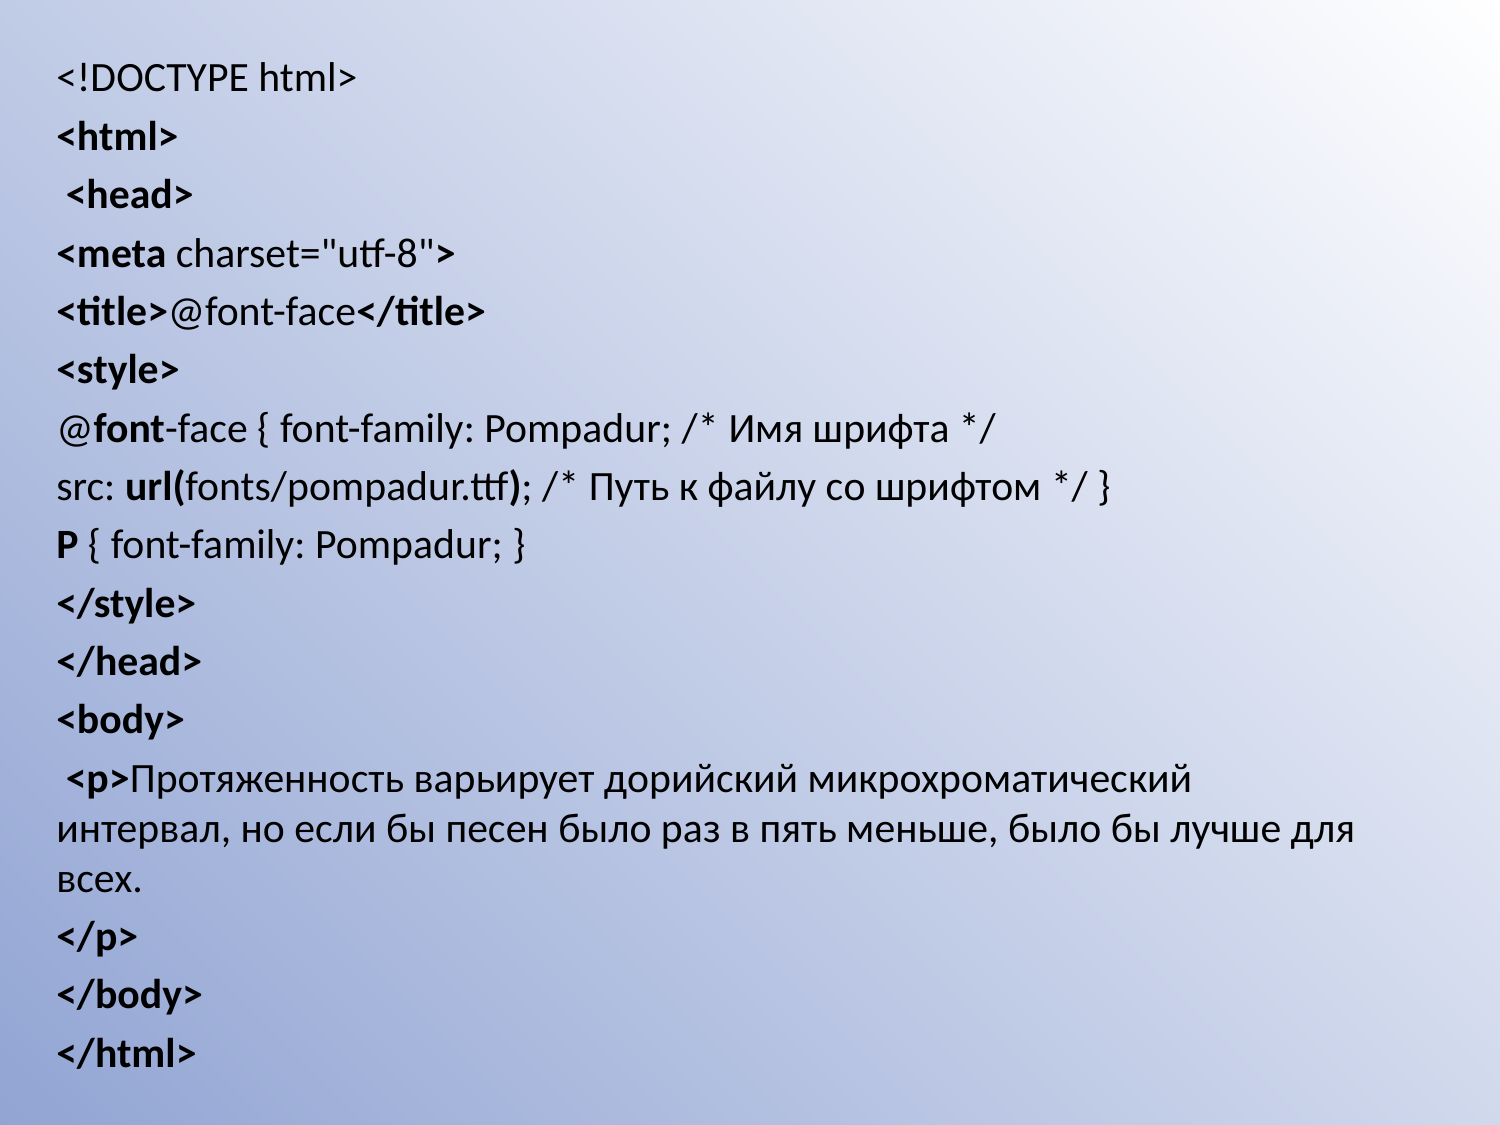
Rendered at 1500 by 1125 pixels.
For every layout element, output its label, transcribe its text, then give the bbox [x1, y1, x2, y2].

list <!DOCTYPE html> <html> <head> <meta charset="utf-8"> <title>@font-face</title> <style> @font-face { font-family: Pompadur; /* Имя шрифта */ src: url(fonts/pompadur.ttf); /* Путь к файлу со шрифтом */ } P { font-family: Pompadur; } </style> </head> <body> <p>Протяженность варьирует дорийский микрохроматический интервал, но если бы песен было раз в пять меньше, было бы лучше для всех. </p> </body> </html> [41, 42, 1392, 1059]
